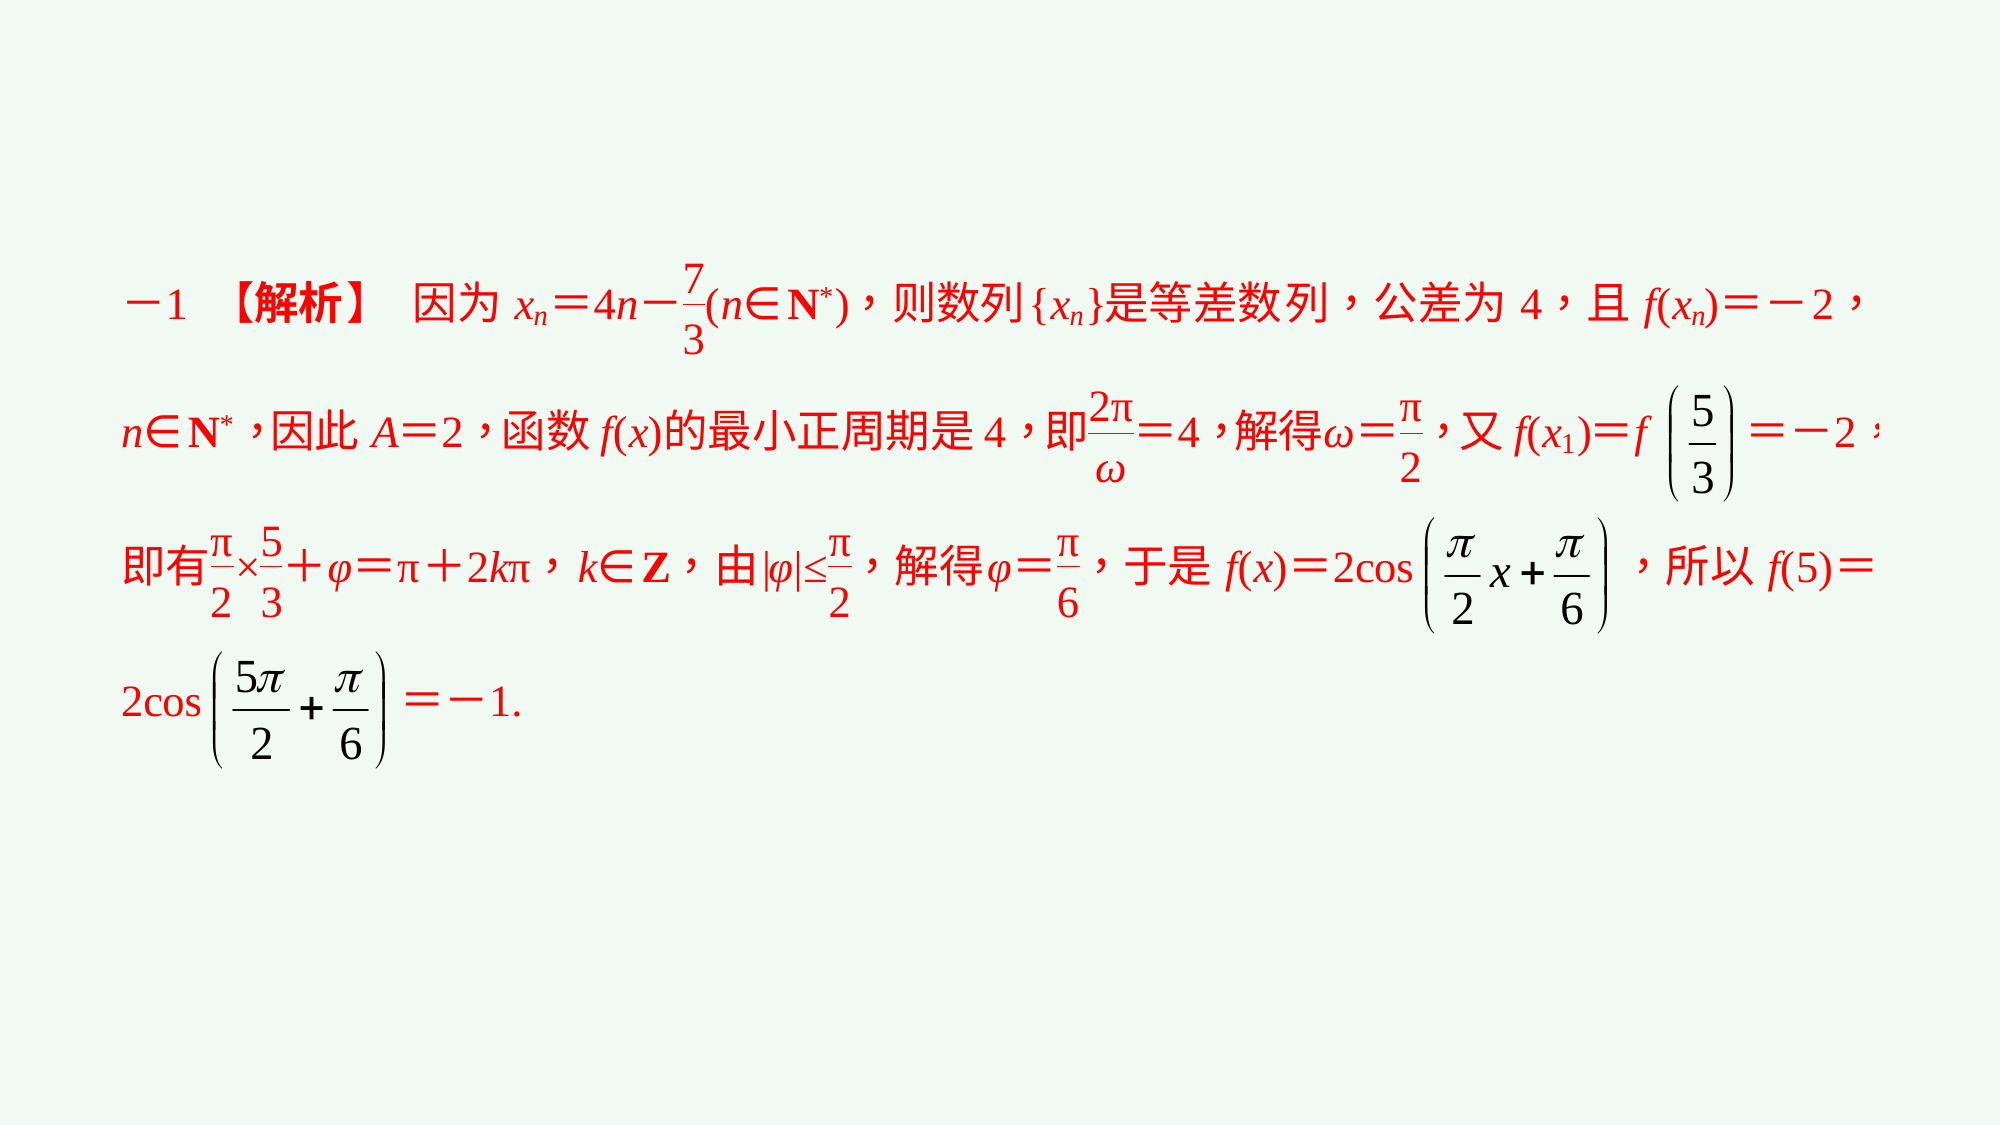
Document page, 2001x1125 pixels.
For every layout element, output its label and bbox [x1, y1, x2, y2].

text_box [121, 242, 1879, 778]
